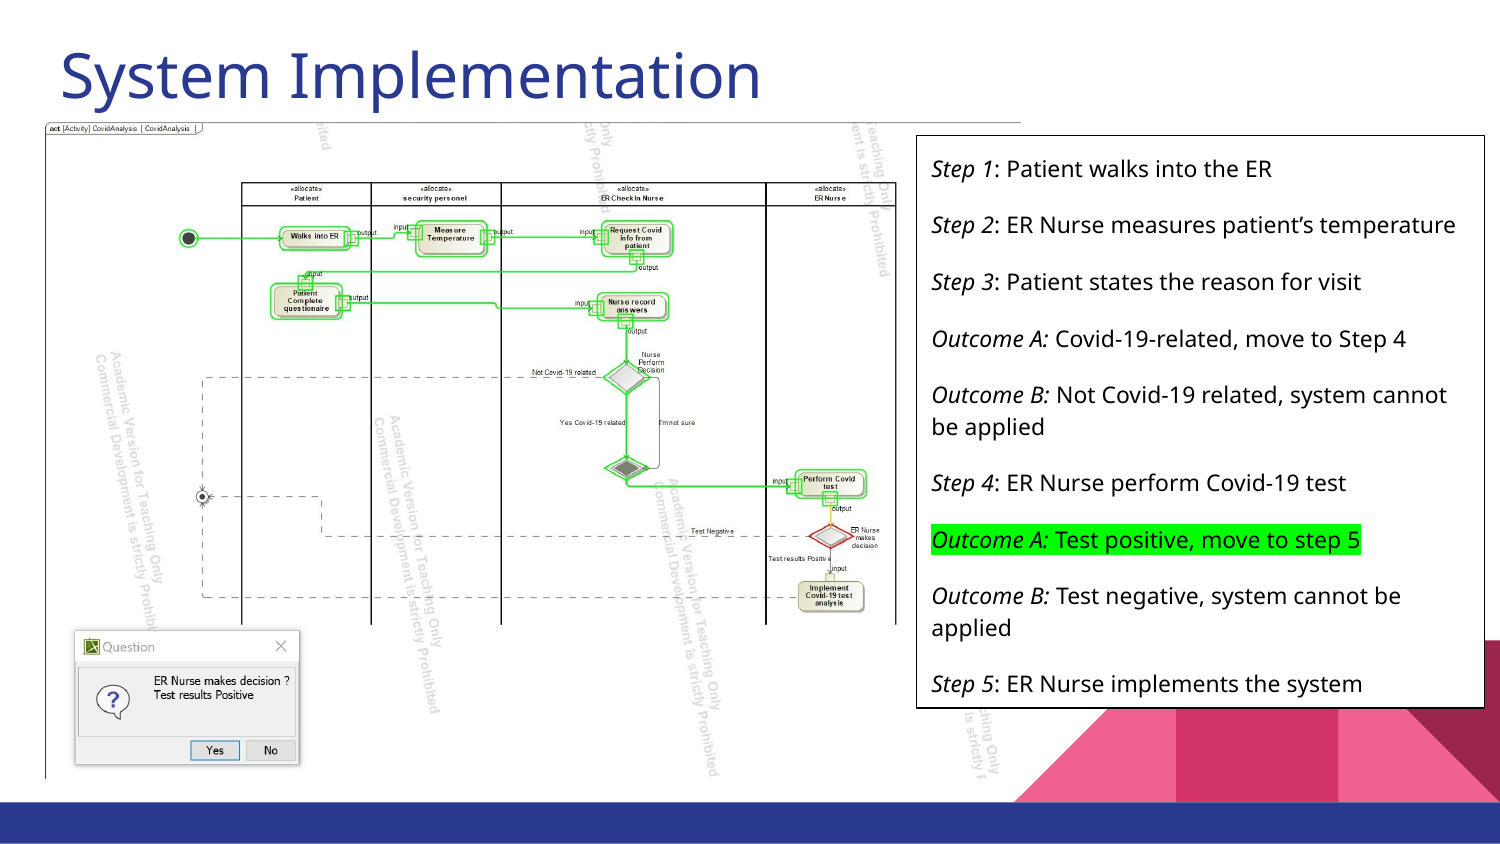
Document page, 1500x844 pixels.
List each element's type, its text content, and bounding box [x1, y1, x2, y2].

text_box Step 1: Patient walks into the ER Step 2: ER Nurse measures patient’s temperature Step 3: Patient states the reason for visit Outcome A: Covid-19-related, move to Step 4 Outcome B: Not Covid-19 related, system cannot be applied Step 4: ER Nurse perform Covid-19 test Outcome A: Test positive, move to step 5 Outcome B: Test negative, system cannot be applied Step 5: ER Nurse implements the system [1024, 135, 1485, 709]
title System Implementation [45, 21, 1444, 121]
picture [45, 120, 1021, 779]
